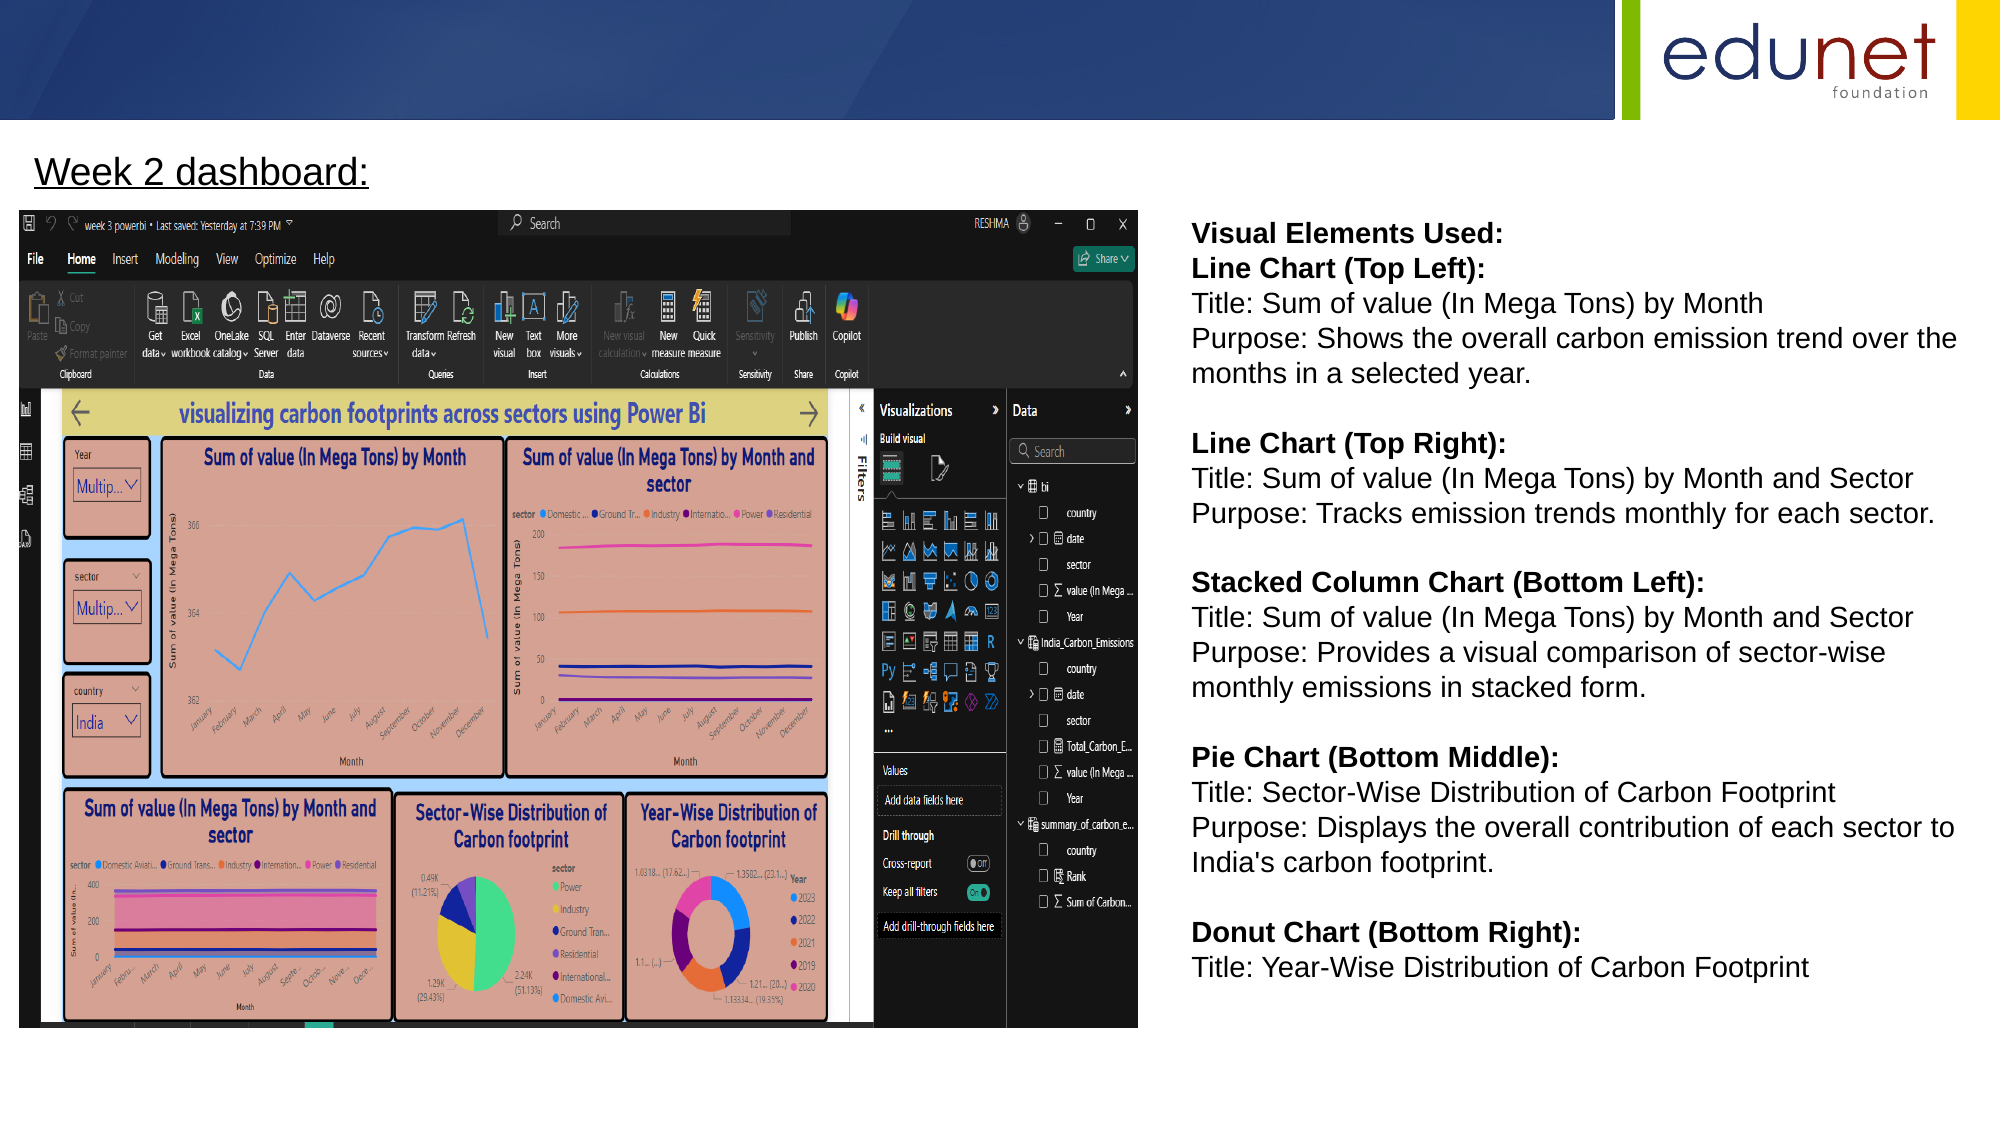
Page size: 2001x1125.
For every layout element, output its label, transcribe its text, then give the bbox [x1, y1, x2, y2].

picture [19, 210, 1139, 1028]
text_box Visual Elements Used: Line Chart (Top Left): Title: Sum of value (In Mega Tons) by Month Purpose: Shows the overall carbon emission trend over the months in a selected year. Line Chart (Top Right): Title: Sum of value (In Mega Tons) by Month and Sector Purpose: Tracks emission trends monthly for each sector. Stacked Column Chart (Bottom Left): Title: Sum of value (In Mega Tons) by Month and Sector Purpose: Provides a visual comparison of sector-wise monthly emissions in stacked form. Pie Chart (Bottom Middle): Title: Sector-Wise Distribution of Carbon Footprint Purpose: Displays the overall contribution of each sector to India's carbon footprint. Donut Chart (Bottom Right): Title: Year-Wise Distribution of Carbon Footprint [1176, 206, 1984, 1061]
picture [1652, 12, 1948, 108]
text_box Week 2 dashboard: [19, 138, 687, 201]
